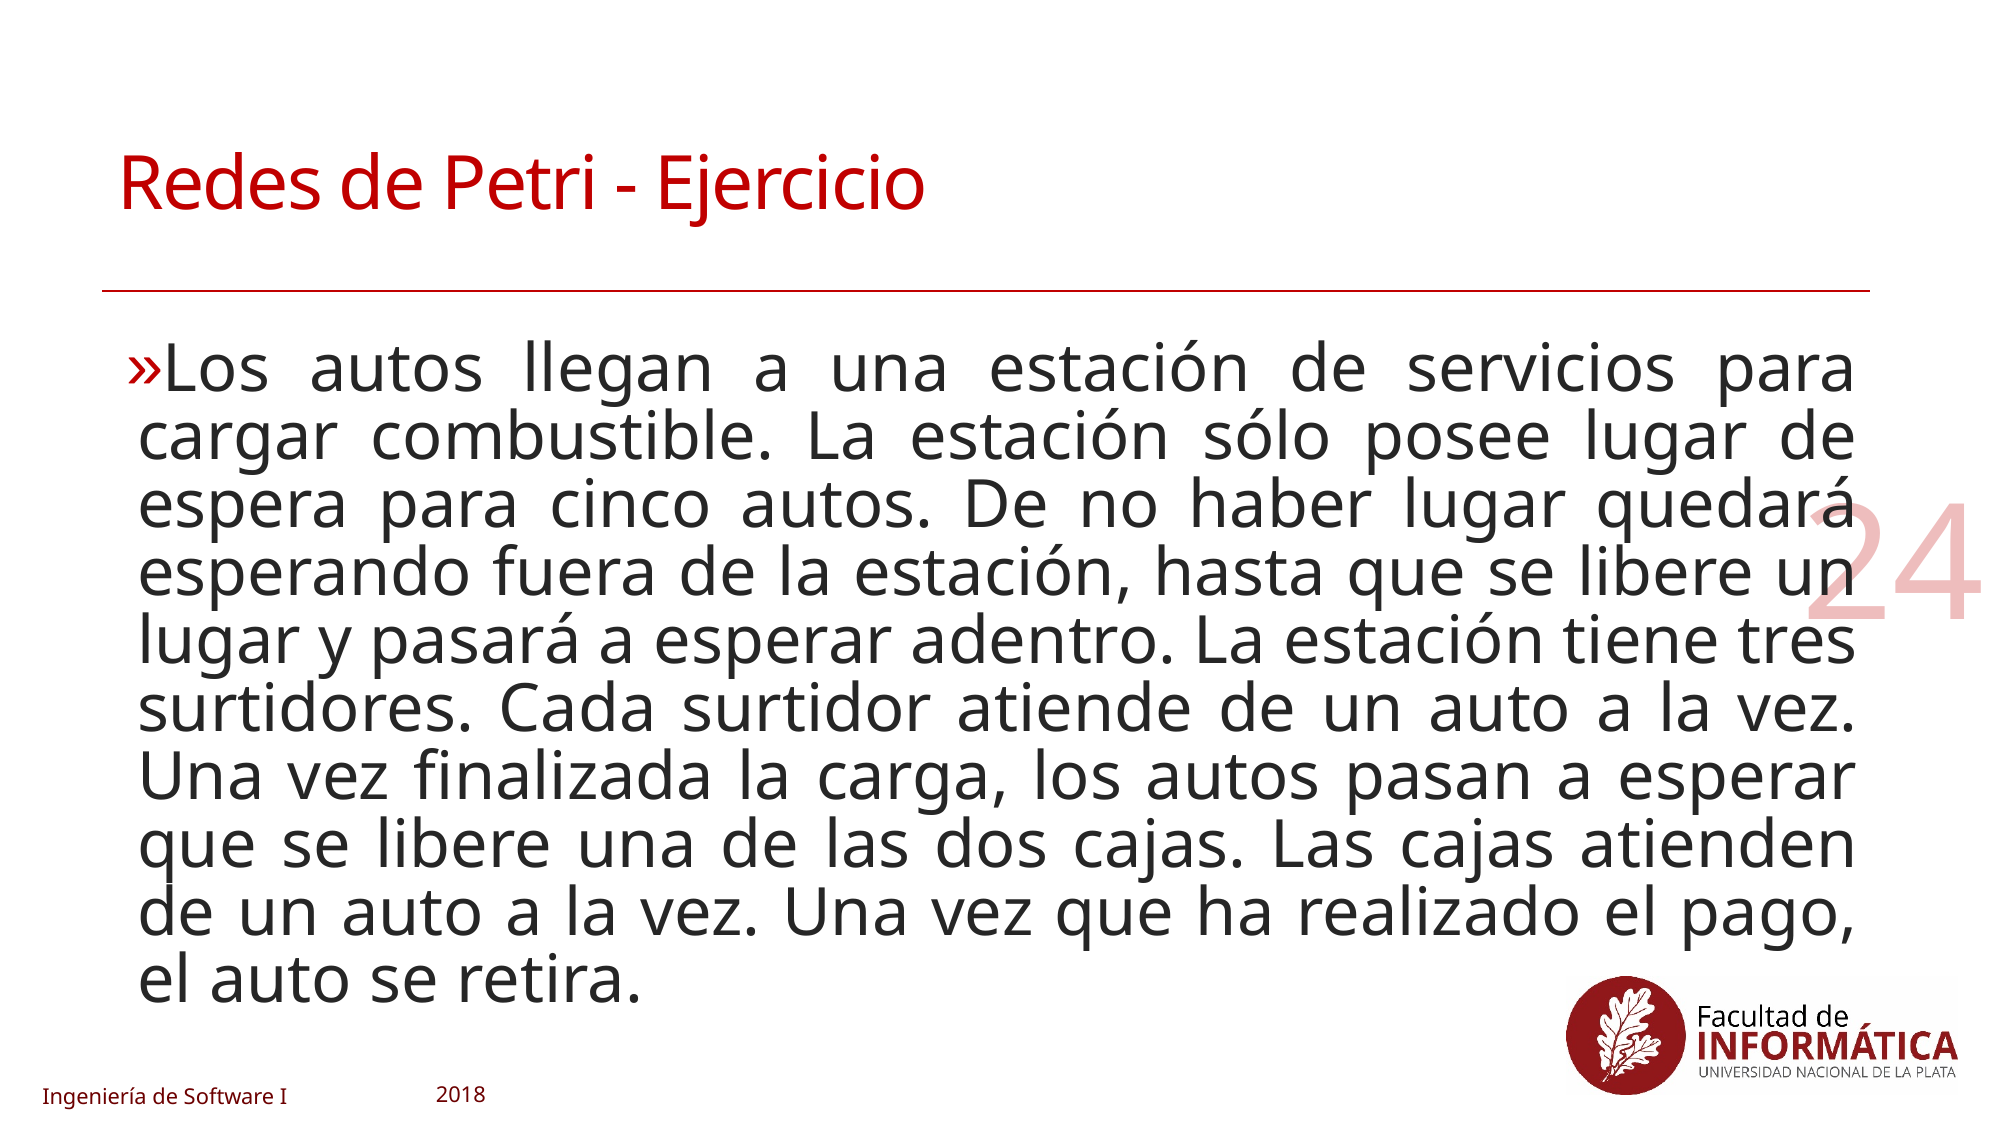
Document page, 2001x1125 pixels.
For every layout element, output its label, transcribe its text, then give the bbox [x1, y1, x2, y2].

footer Ingeniería de Software I [27, 1075, 382, 1111]
list Los autos llegan a una estación de servicios para cargar combustible. La estación sólo posee lugar de espera para cinco autos. De no haber lugar quedará esperando fuera de la estación, hasta que se libere un lugar y pasará a esperar adentro. La estación tiene tres surtidores. Cada surtidor atiende de un auto a la vez. Una vez finalizada la carga, los autos pasan a esperar que se libere una de las dos cajas. Las cajas atienden de un auto a la vez. Una vez que ha realizado el pago, el auto se retira. [110, 329, 1875, 948]
slide_number 2018 [421, 1073, 557, 1116]
slide_number 24 [1520, 456, 2000, 686]
picture [1566, 976, 1958, 1095]
title Redes de Petri - Ejercicio [102, 82, 1875, 291]
